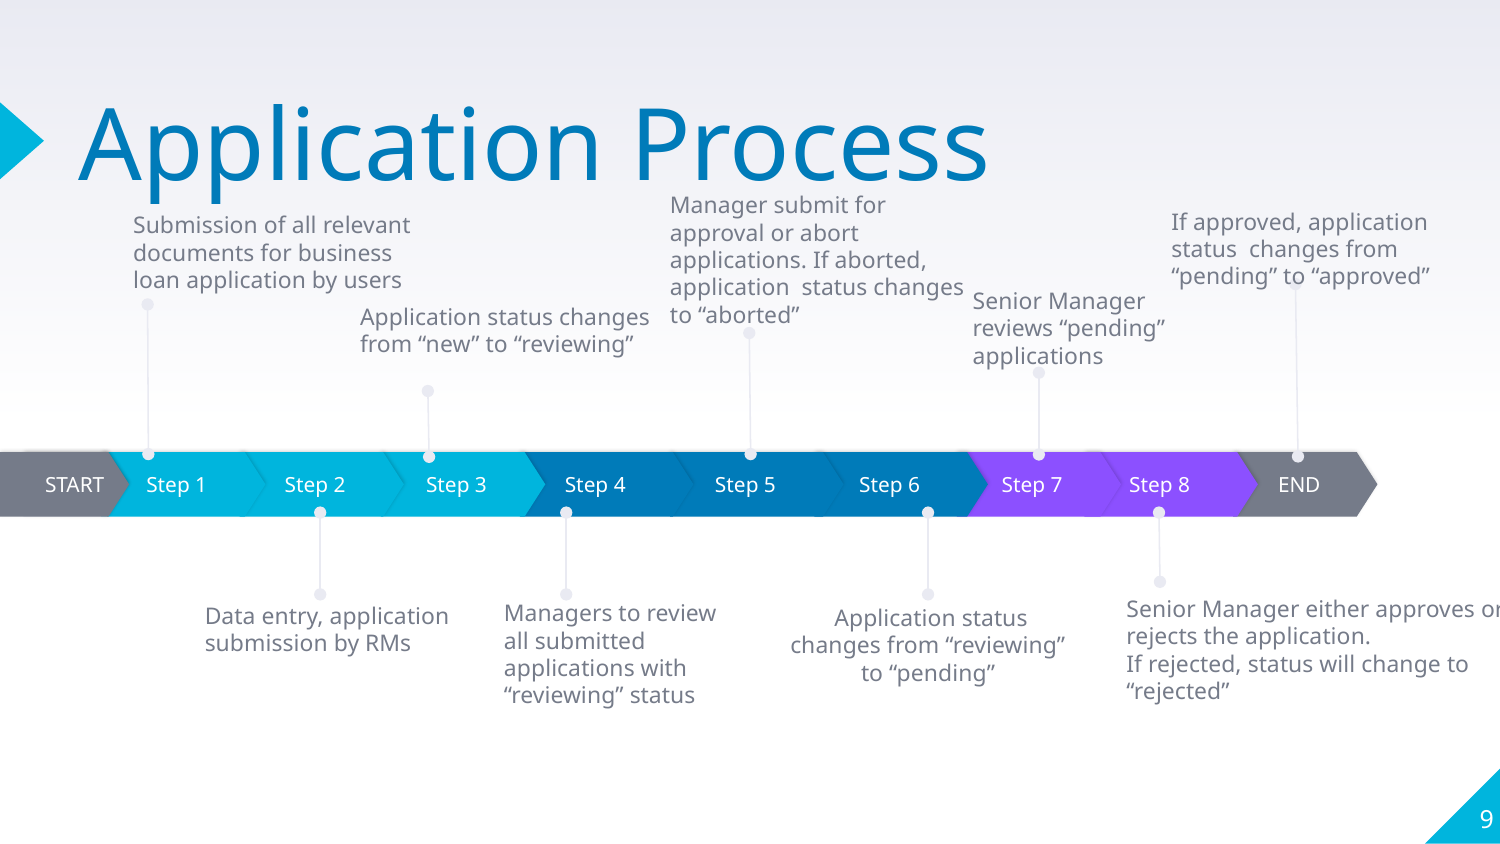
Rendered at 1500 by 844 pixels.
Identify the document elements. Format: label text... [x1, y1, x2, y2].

text_box START [0, 452, 130, 517]
text_box Data entry, application submission by RMs [204, 601, 487, 657]
text_box Step 4 [528, 452, 694, 517]
text_box Senior Manager either approves or rejects the application. If rejected, status will change to “rejected” [1126, 594, 1500, 732]
slide_number ‹#› [1418, 760, 1494, 838]
text_box If approved, application status changes from “pending” to “approved” [1156, 191, 1460, 305]
text_box Manager submit for approval or abort applications. If aborted, application status changes to “aborted” [670, 190, 973, 328]
text_box Application status changes from “new” to “reviewing” [360, 302, 655, 358]
text_box Step 6 [827, 452, 988, 517]
text_box Step 2 [248, 452, 404, 517]
text_box END [1241, 452, 1378, 517]
text_box Step 1 [112, 452, 266, 517]
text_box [1295, 283, 1299, 457]
text_box Submission of all relevant documents for business loan application by users [133, 210, 428, 294]
text_box Step 3 [386, 452, 546, 517]
text_box Step 5 [676, 452, 844, 517]
text_box Senior Manager reviews “pending” applications [972, 281, 1227, 369]
text_box Step 7 [971, 452, 1122, 517]
text_box Step 8 [1103, 452, 1258, 517]
title Application Process [78, 103, 1004, 282]
text_box Managers to review all submitted applications with “reviewing” status [504, 598, 747, 709]
text_box Application status changes from “reviewing” to “pending” [787, 603, 1070, 686]
